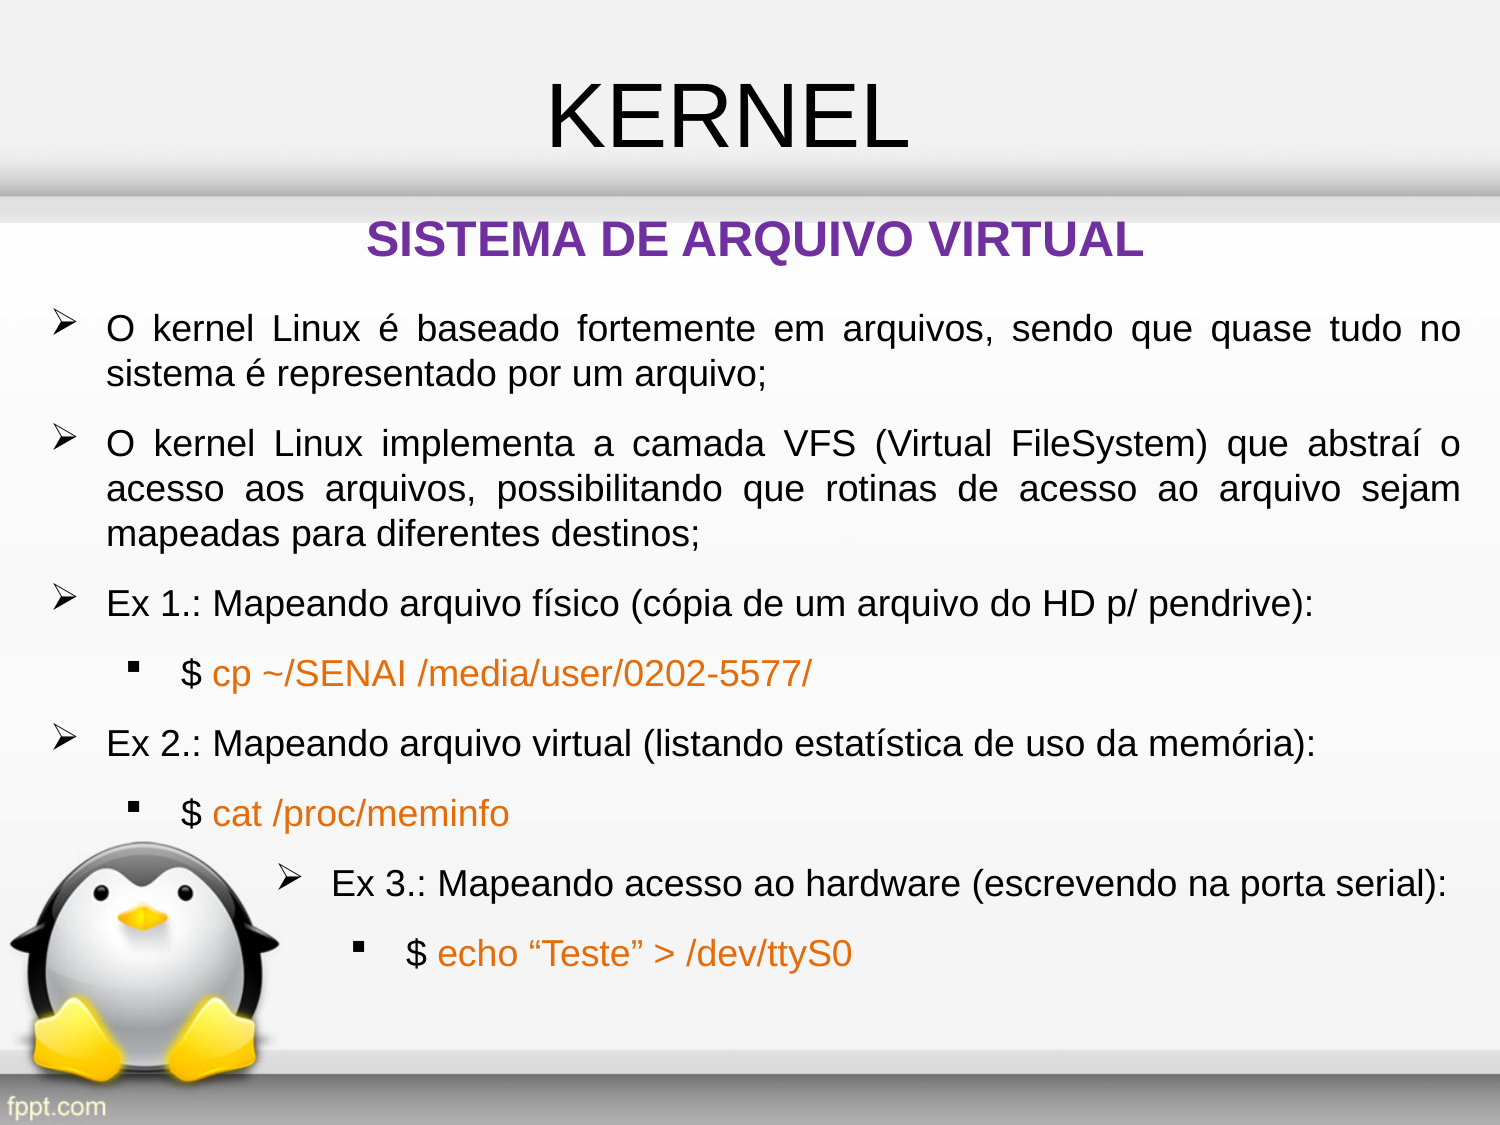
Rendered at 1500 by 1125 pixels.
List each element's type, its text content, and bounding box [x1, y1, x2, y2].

picture [0, 0, 1500, 1125]
text_box SISTEMA DE ARQUIVO VIRTUAL O kernel Linux é baseado fortemente em arquivos, sendo que quase tudo no sistema é representado por um arquivo; O kernel Linux implementa a camada VFS (Virtual FileSystem) que abstraí o acesso aos arquivos, possibilitando que rotinas de acesso ao arquivo sejam mapeadas para diferentes destinos; Ex 1.: Mapeando arquivo físico (cópia de um arquivo do HD p/ pendrive): $ cp ~/SENAI /media/user/0202-5577/ Ex 2.: Mapeando arquivo virtual (listando estatística de uso da memória): $ cat /proc/meminfo Ex 3.: Mapeando acesso ao hardware (escrevendo na porta serial): $ echo “Teste” > /dev/ttyS0 [35, 199, 1477, 1067]
text_box KERNEL [64, 30, 1415, 192]
